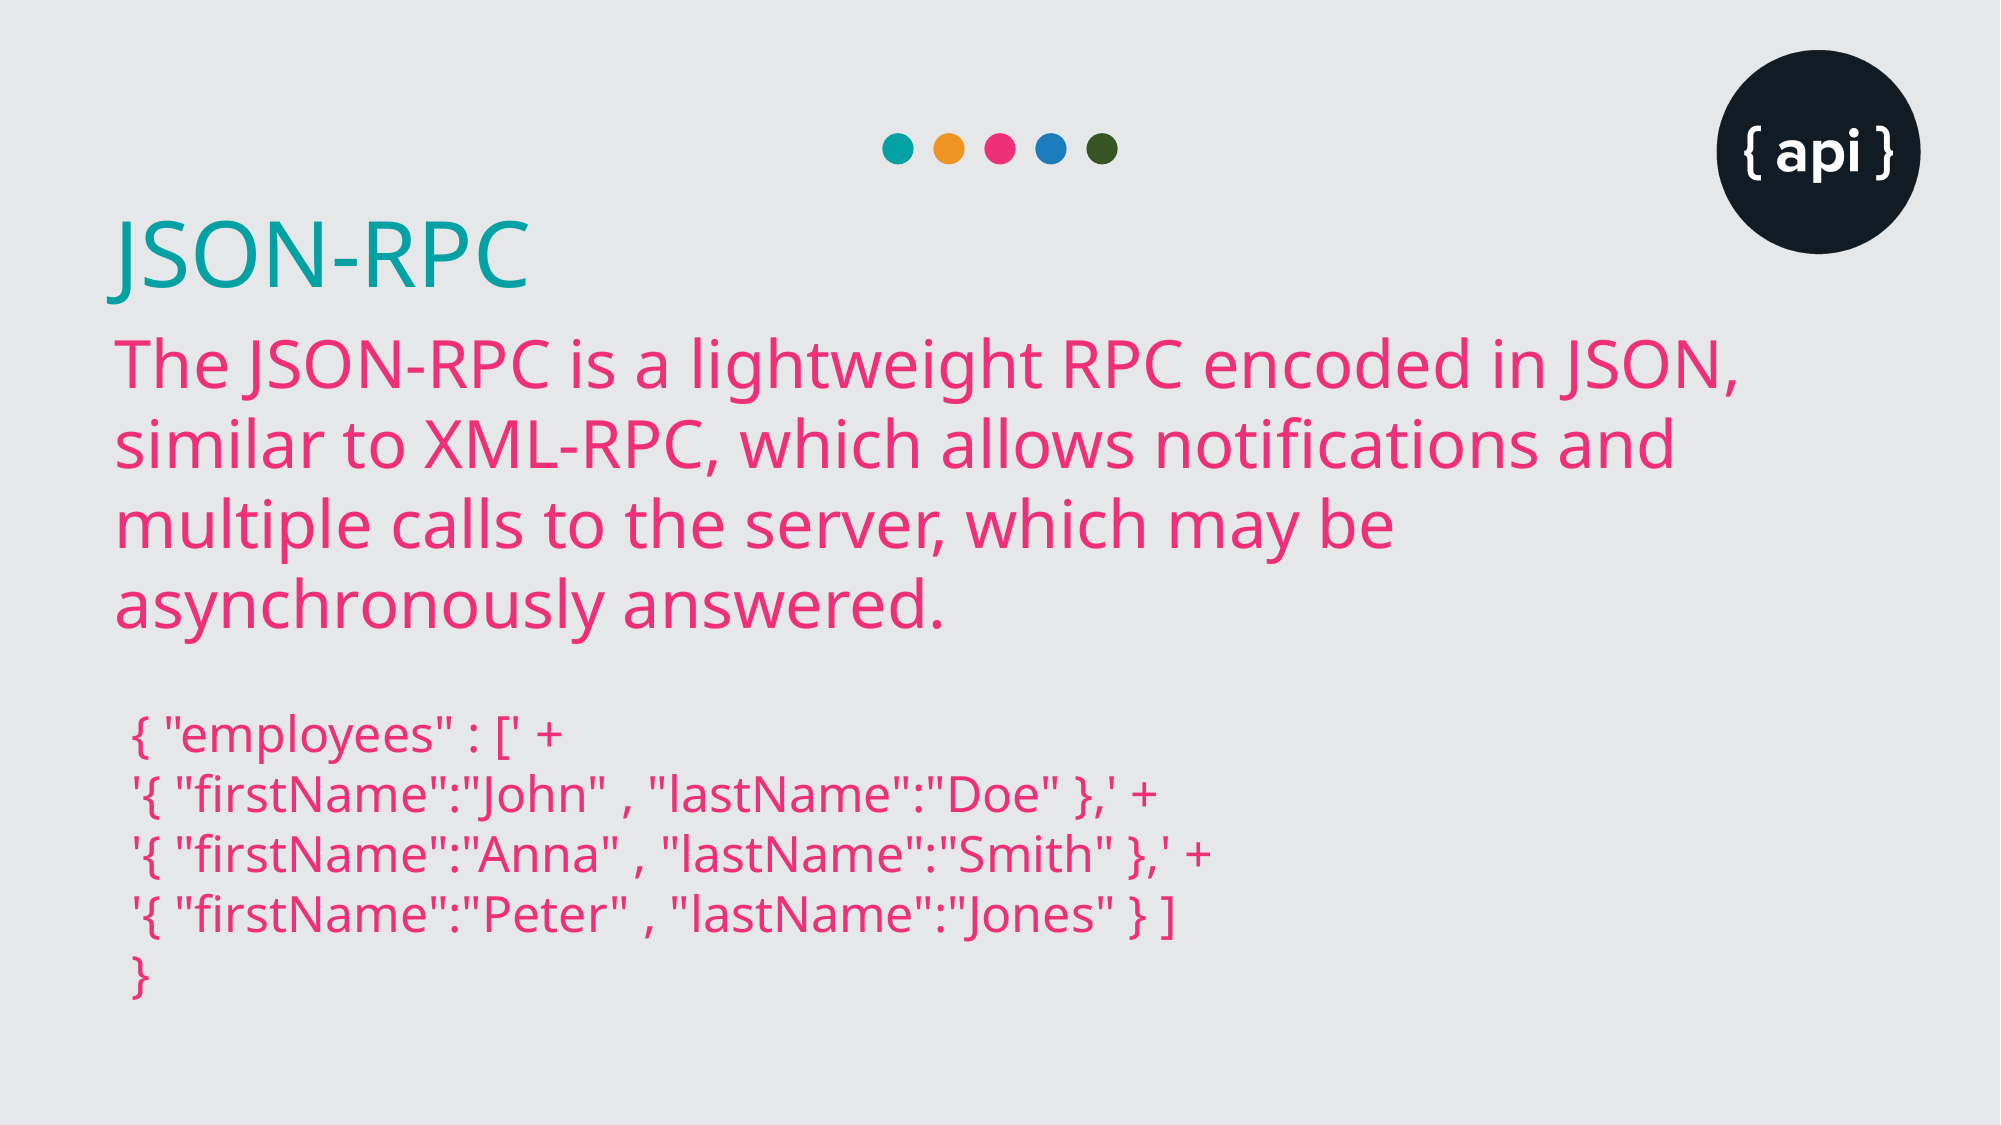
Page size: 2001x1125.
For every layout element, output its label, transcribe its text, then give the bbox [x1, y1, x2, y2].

picture [1703, 38, 1936, 265]
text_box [882, 133, 1118, 165]
text_box JSON-RPC [100, 188, 670, 314]
text_box { "employees" : [' + '{ "firstName":"John" , "lastName":"Doe" },' + '{ "firstName":"Anna" , "lastName":"Smith" },' + '{ "firstName":"Peter" , "lastName":"Jones" } ] } [116, 695, 1884, 1011]
text_box The JSON-RPC is a lightweight RPC encoded in JSON, similar to XML-RPC, which allows notifications and multiple calls to the server, which may be asynchronously answered. [100, 314, 1868, 650]
